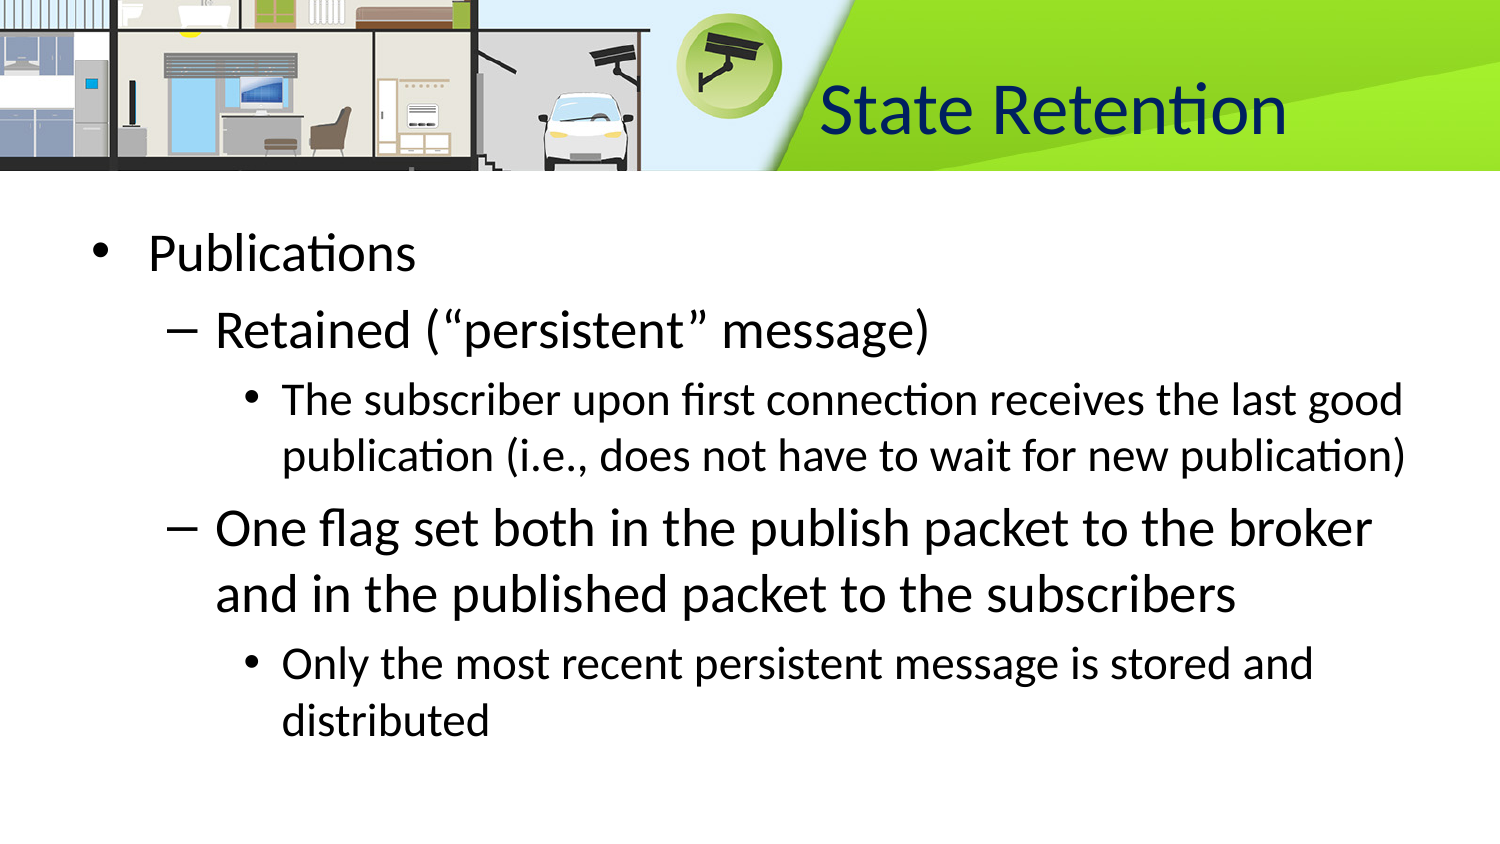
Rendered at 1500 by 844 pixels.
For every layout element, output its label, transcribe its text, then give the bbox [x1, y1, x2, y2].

list Publications Retained (“persistent” message) The subscriber upon first connection receives the last good publication (i.e., does not have to wait for new publication) One flag set both in the publish packet to the broker and in the published packet to the subscribers Only the most recent persistent message is stored and distributed [76, 209, 1429, 784]
picture [0, 0, 1500, 844]
title State Retention [79, 41, 1435, 167]
